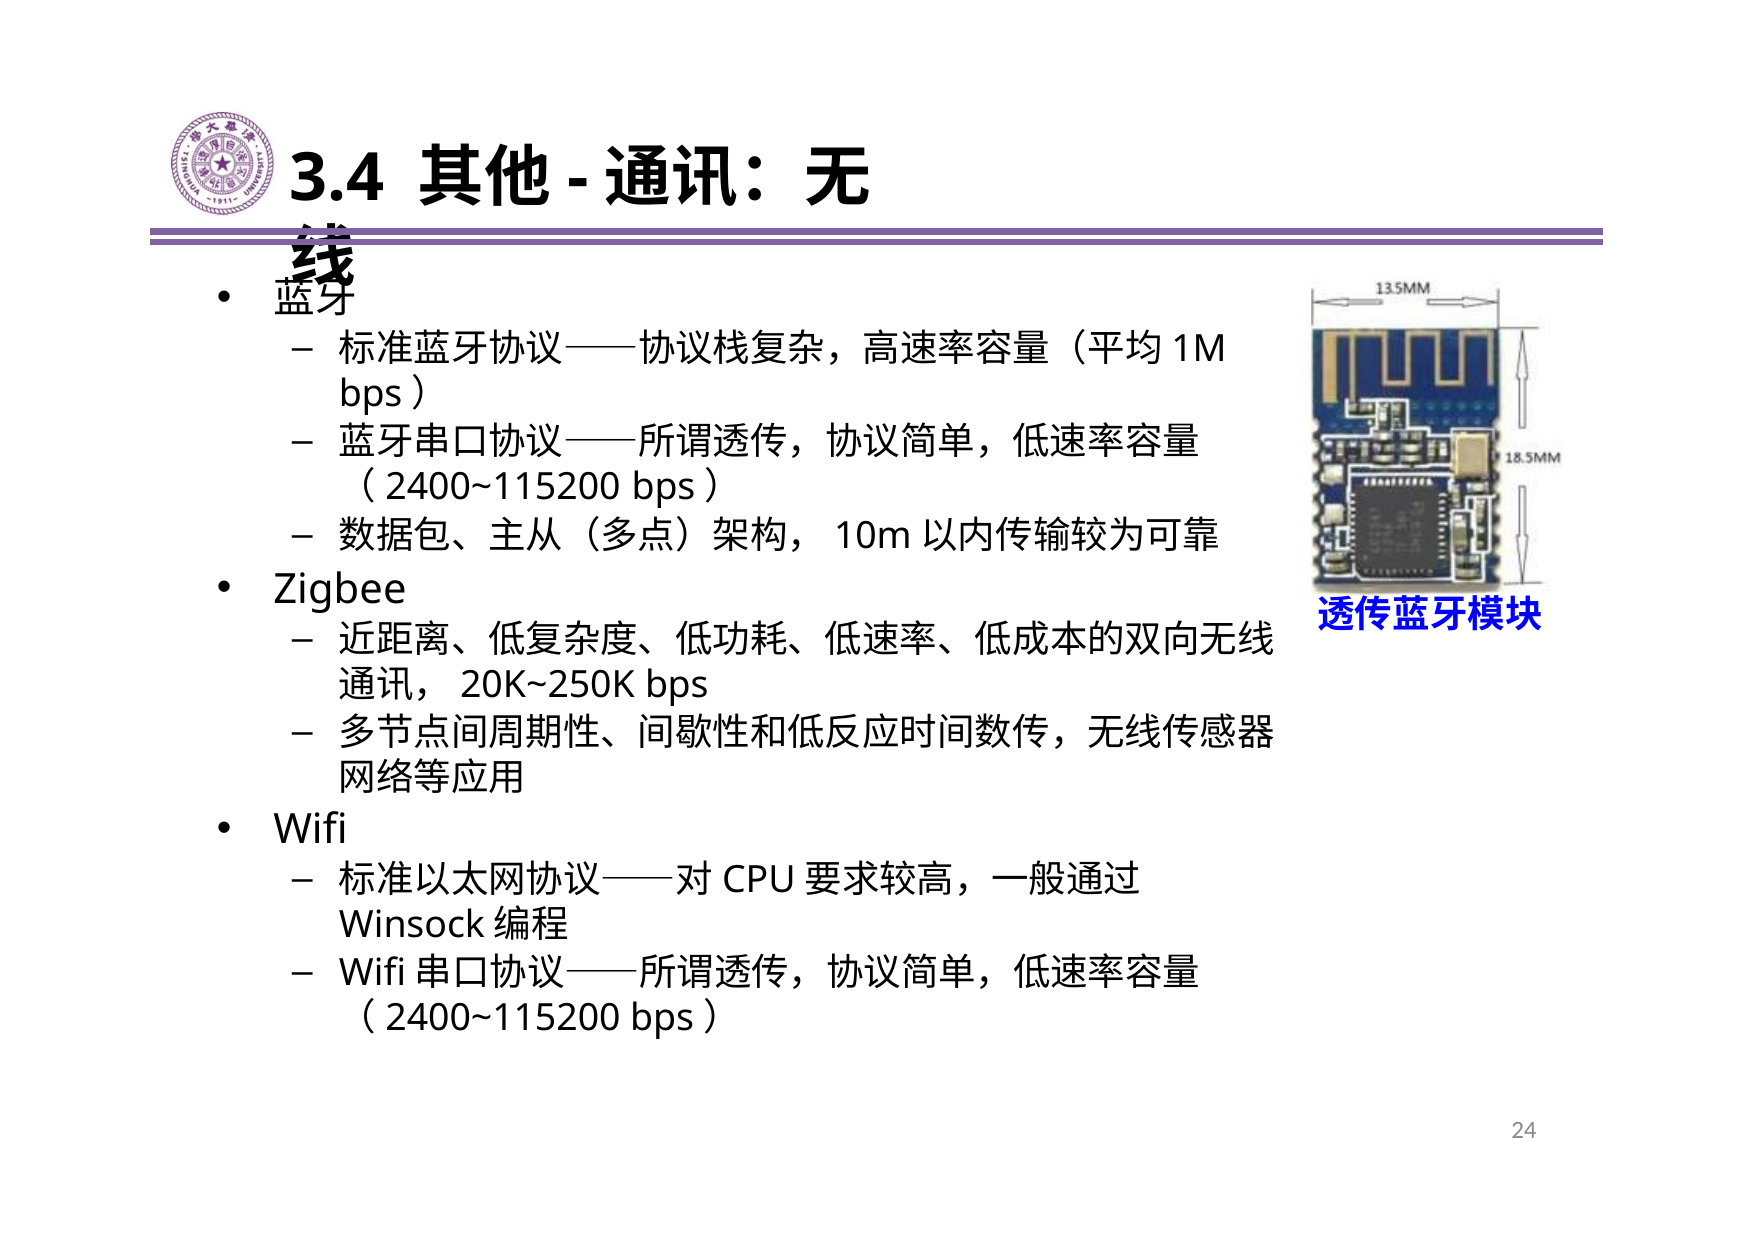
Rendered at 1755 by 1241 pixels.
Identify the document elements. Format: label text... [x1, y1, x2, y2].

list 蓝牙 标准蓝牙协议——协议栈复杂，高速率容量（平均1M bps） 蓝牙串口协议——所谓透传，协议简单，低速率容量（2400~115200 bps） 数据包、主从（多点）架构，10m以内传输较为可靠 Zigbee 近距离、低复杂度、低功耗、低速率、低成本的双向无线通讯，20K~250K bps 多节点间周期性、间歇性和低反应时间数传，无线传感器网络等应用 Wifi 标准以太网协议——对CPU要求较高，一般通过Winsock编程 Wifi串口协议——所谓透传，协议简单，低速率容量（2400~115200 bps） [214, 265, 1289, 1092]
text_box [1299, 274, 1566, 607]
title 3.4 其他-通讯：无线 [287, 243, 909, 341]
slide_number 24 [1509, 1117, 1541, 1241]
title 3.4 其他-通讯：无线 [287, 131, 909, 231]
title 3.4 其他-通讯：无线 [287, 232, 909, 242]
text_box 透传蓝牙模块 [1314, 588, 1546, 636]
text_box [170, 111, 275, 216]
